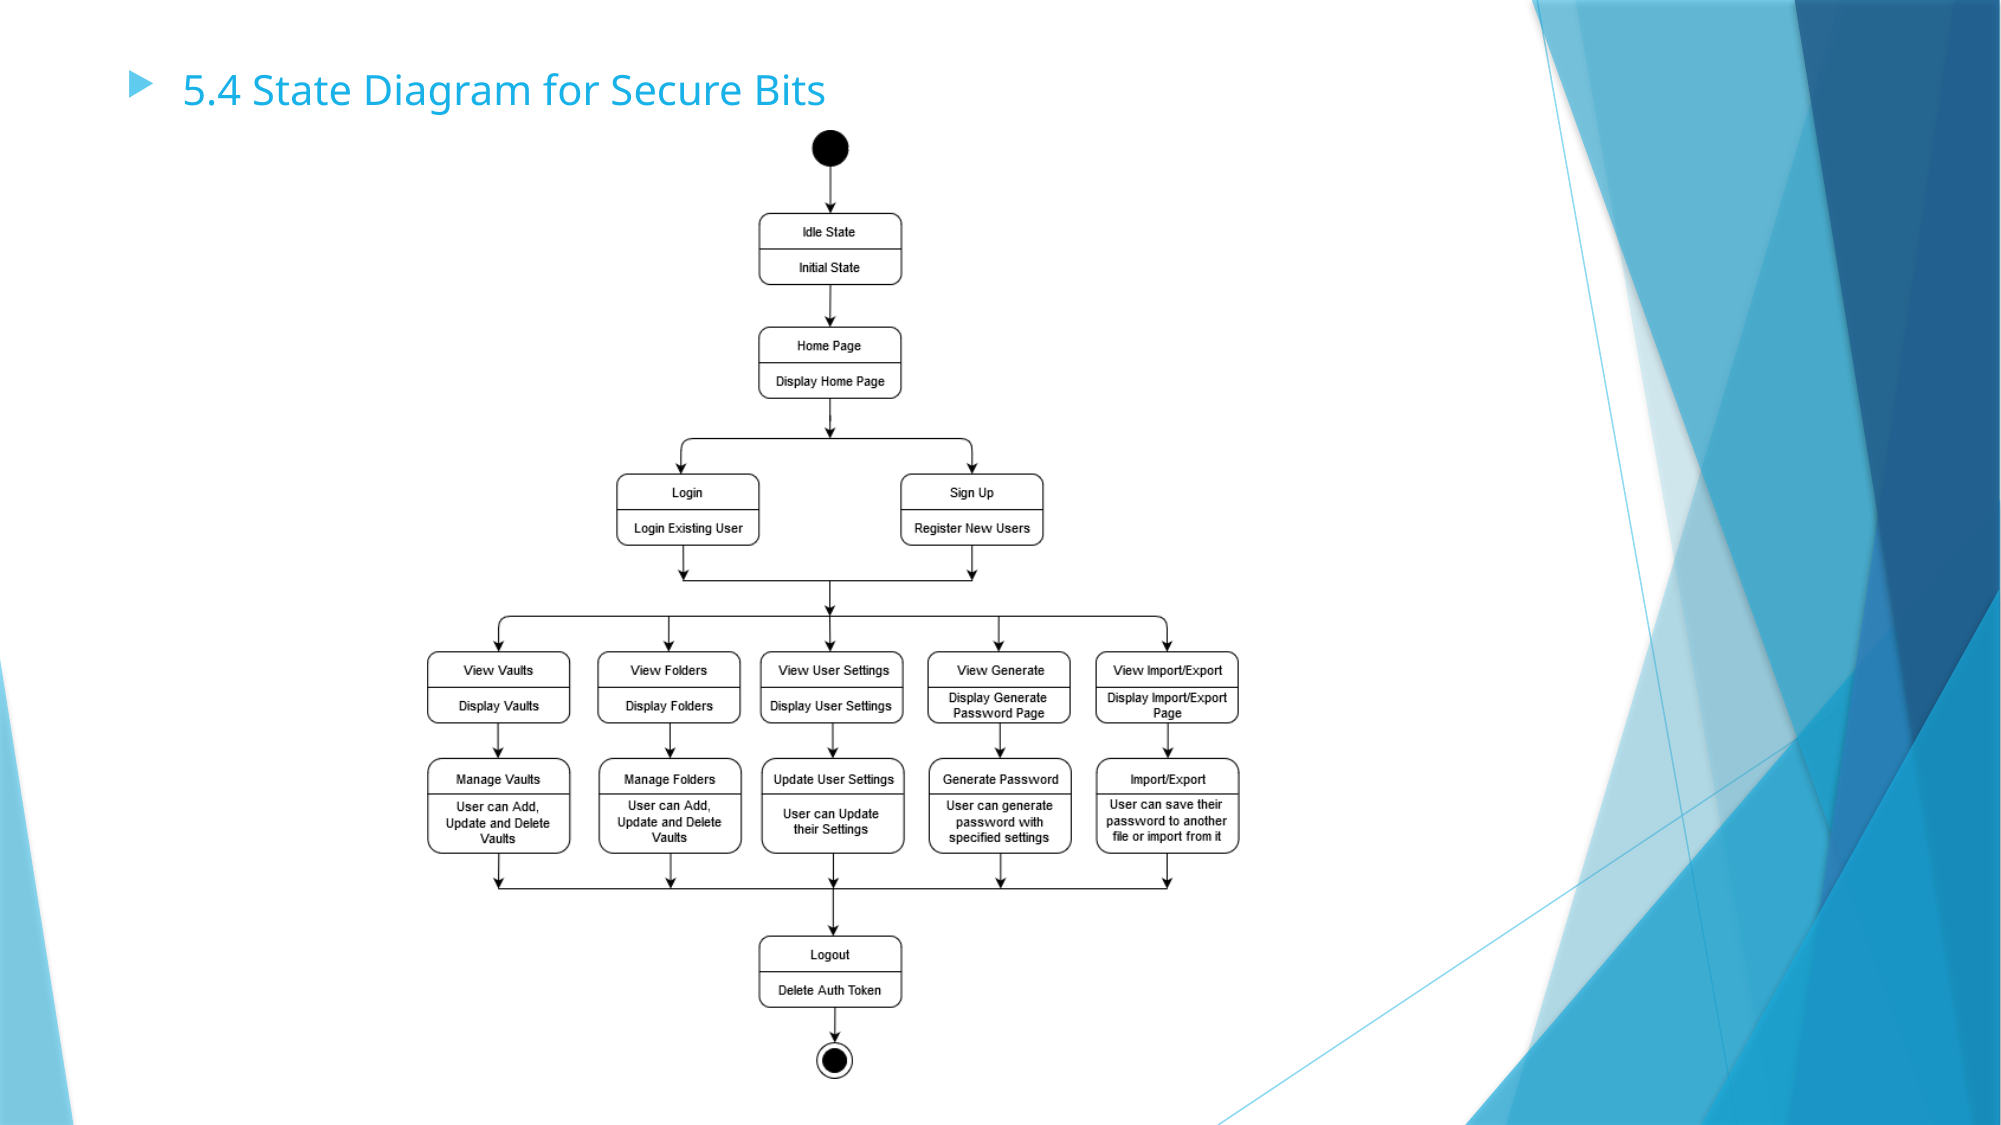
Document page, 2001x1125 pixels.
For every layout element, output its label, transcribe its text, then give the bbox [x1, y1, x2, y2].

list 5.4 State Diagram for Secure Bits [111, 56, 1522, 1055]
picture [426, 130, 1241, 1079]
